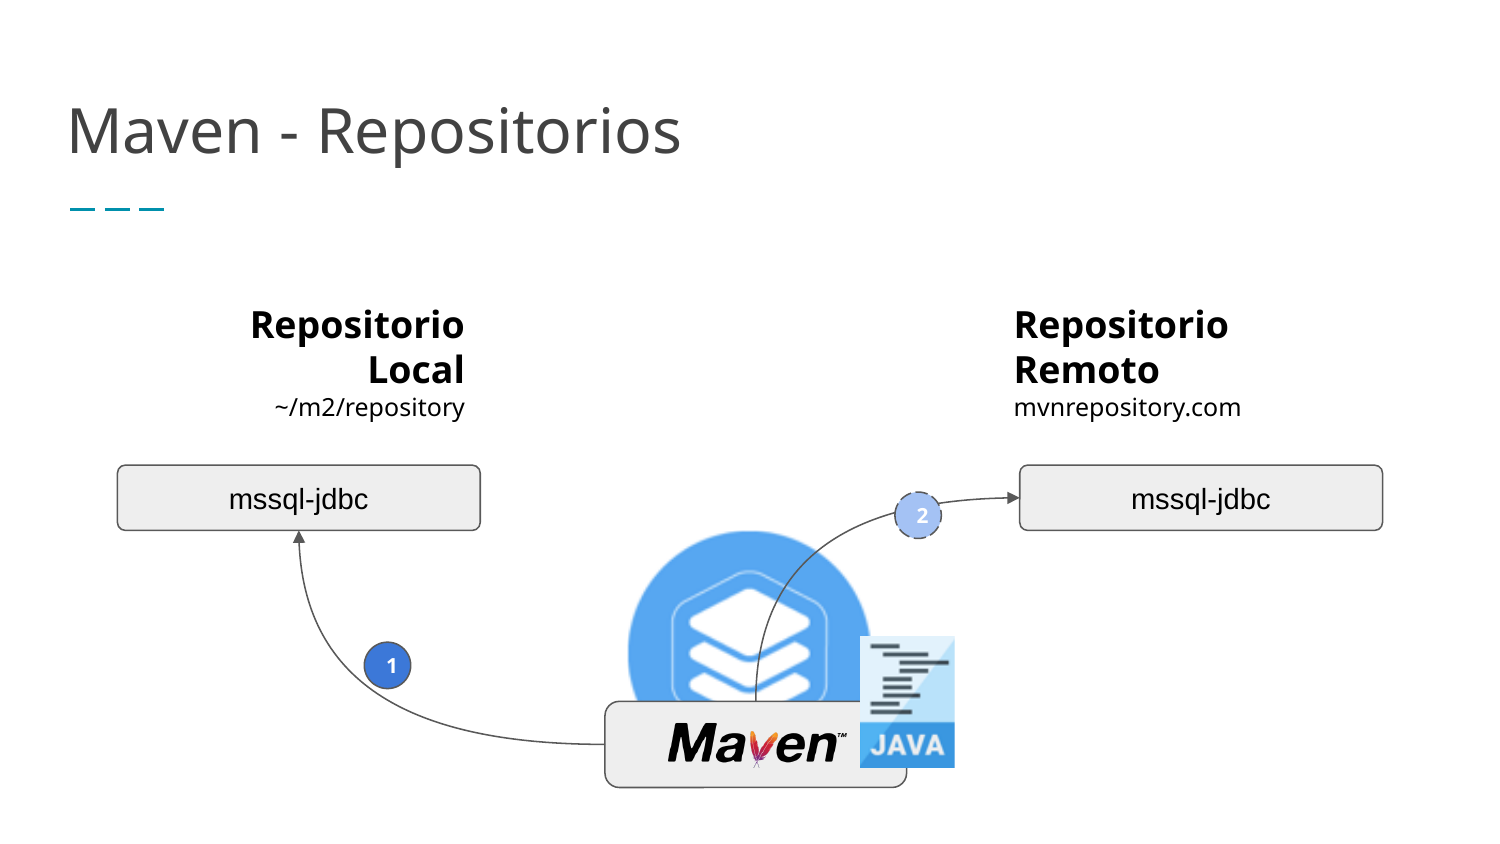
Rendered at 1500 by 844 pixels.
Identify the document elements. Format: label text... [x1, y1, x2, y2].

picture [626, 530, 955, 779]
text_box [298, 530, 606, 745]
text_box [604, 701, 907, 788]
text_box mssql-jdbc [1019, 465, 1383, 531]
text_box Repositorio Remoto mvnrepository.com [998, 286, 1301, 380]
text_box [785, 467, 990, 732]
title Maven - Repositorios [51, 61, 1449, 182]
text_box Repositorio Local ~/m2/repository [178, 286, 481, 380]
text_box mssql-jdbc [117, 465, 481, 531]
